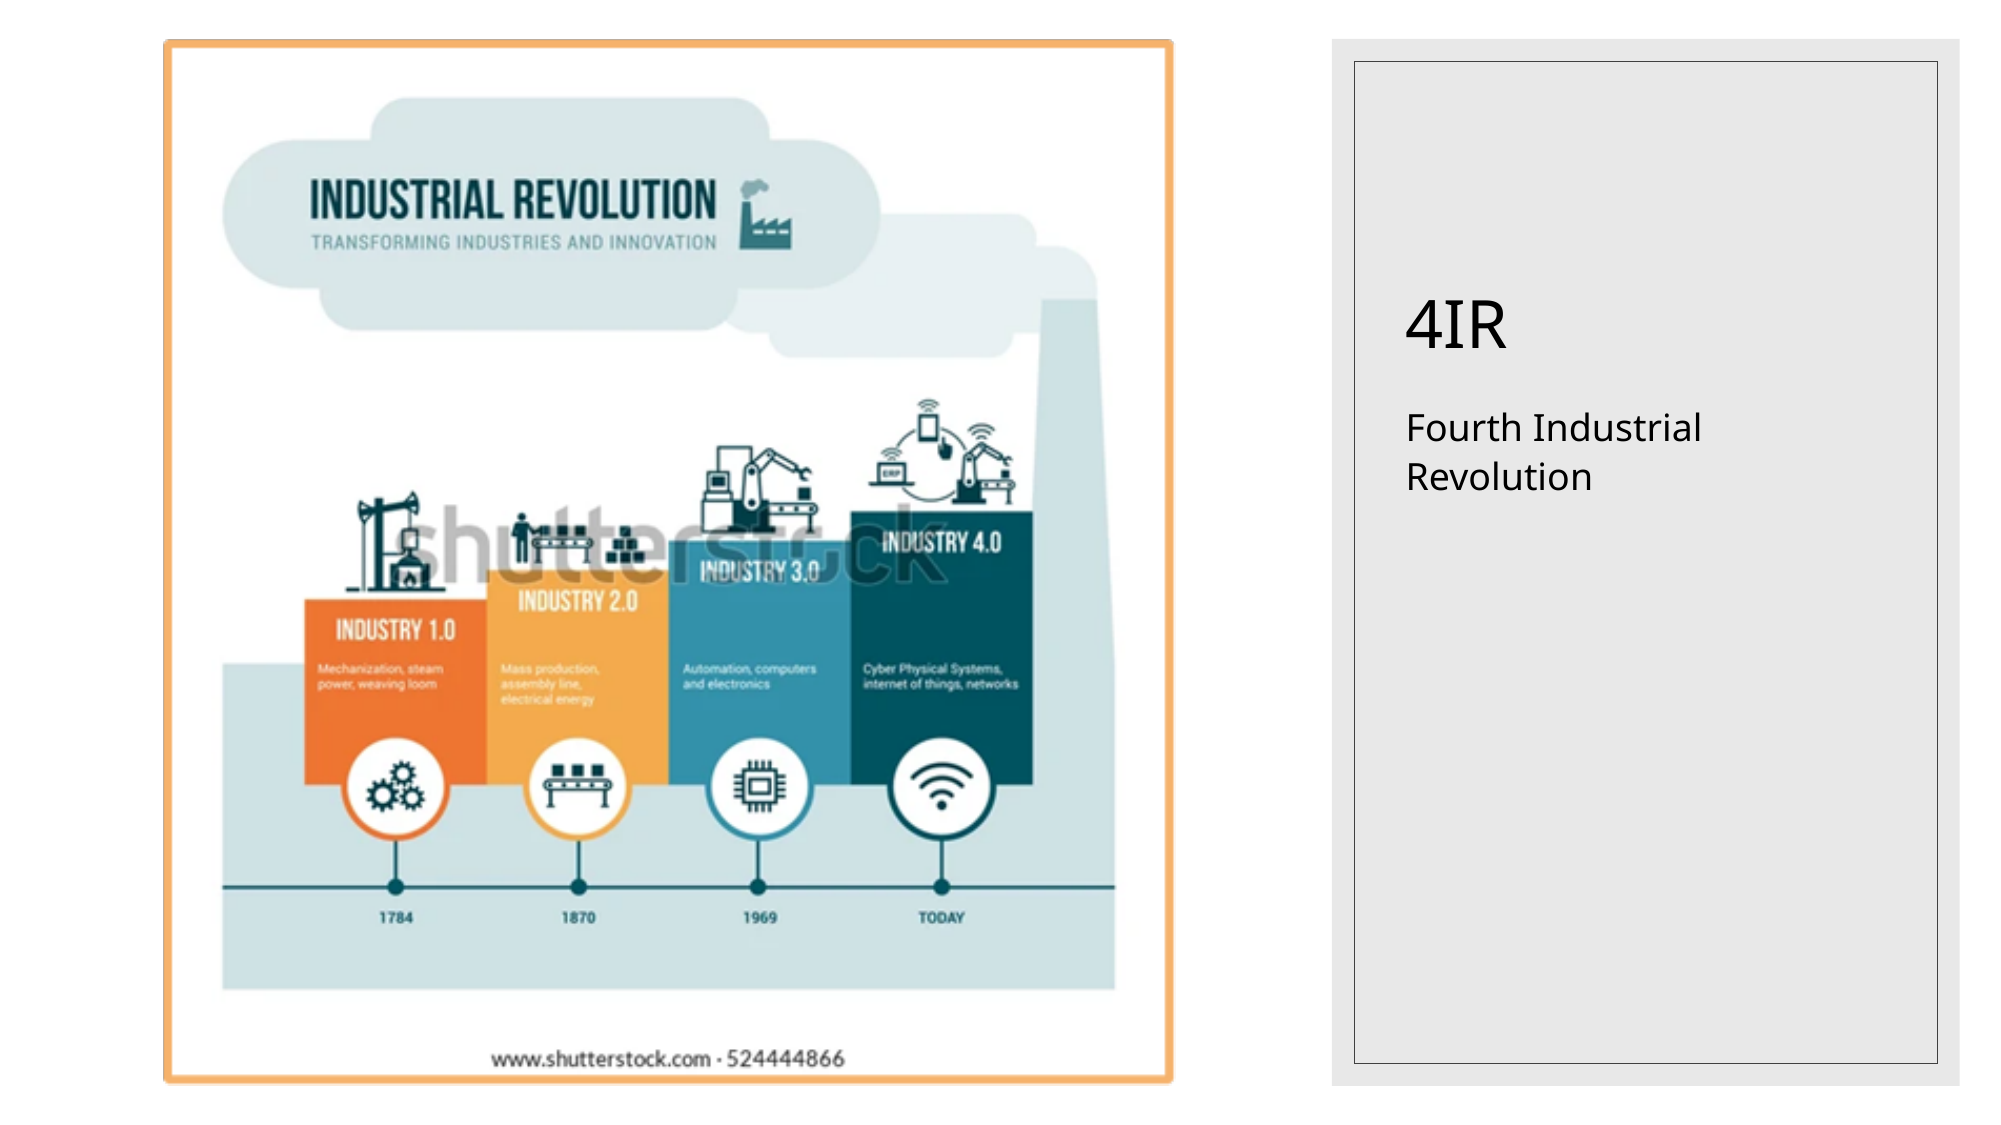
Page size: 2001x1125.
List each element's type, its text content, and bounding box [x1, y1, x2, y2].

picture [162, 38, 1176, 1086]
title 4IR [1390, 98, 1907, 369]
list Fourth Industrial Revolution [1390, 391, 1907, 968]
